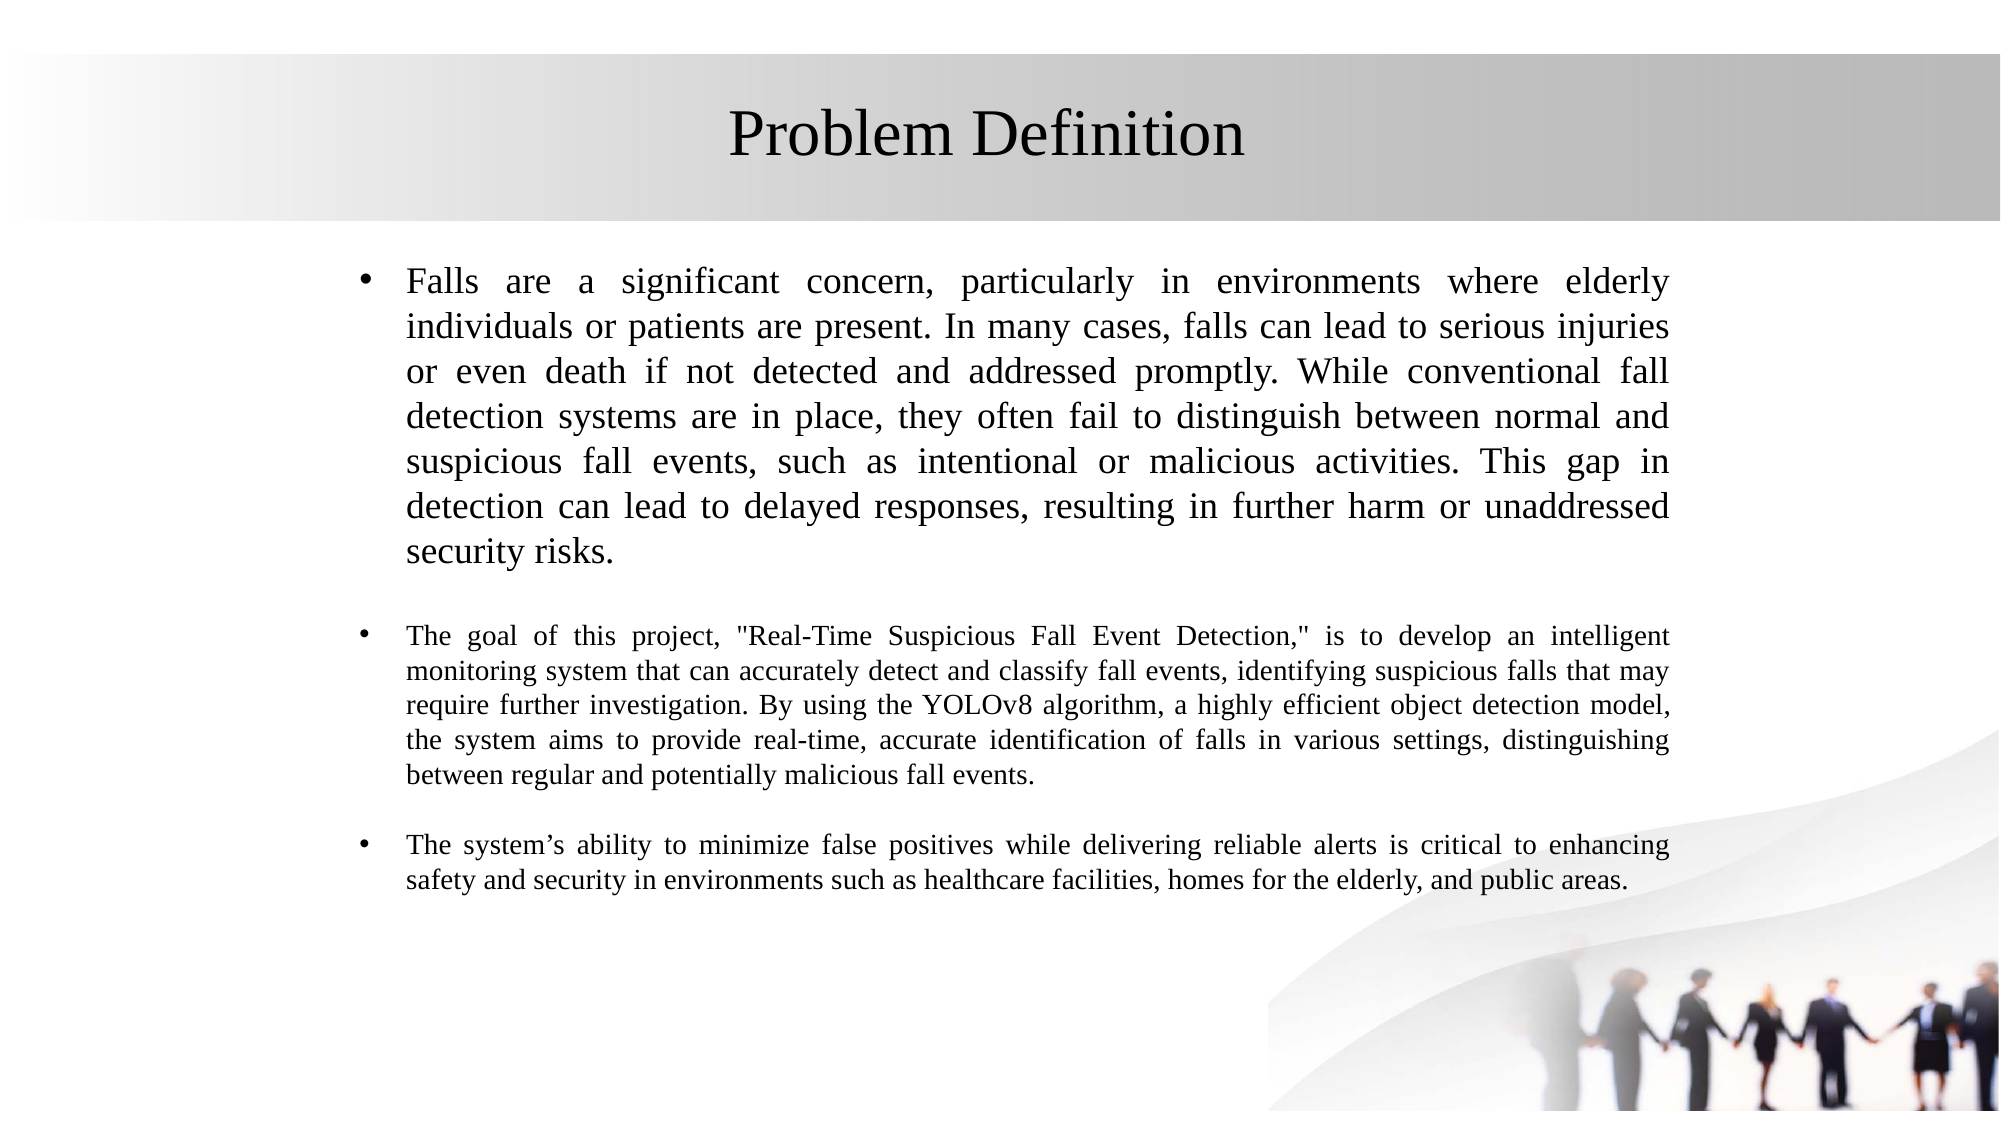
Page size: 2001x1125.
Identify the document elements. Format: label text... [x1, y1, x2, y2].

title Problem Definition [424, 62, 1551, 196]
picture [1268, 728, 1999, 1111]
text_box Falls are a significant concern, particularly in environments where elderly individuals or patients are present. In many cases, falls can lead to serious injuries or even death if not detected and addressed promptly. While conventional fall detection systems are in place, they often fail to distinguish between normal and suspicious fall events, such as intentional or malicious activities. This gap in detection can lead to delayed responses, resulting in further harm or unaddressed security risks. The goal of this project, "Real-Time Suspicious Fall Event Detection," is to develop an intelligent monitoring system that can accurately detect and classify fall events, identifying suspicious falls that may require further investigation. By using the YOLOv8 algorithm, a highly efficient object detection model, the system aims to provide real-time, accurate identification of falls in various settings, distinguishing between regular and potentially malicious fall events. The system’s ability to minimize false positives while delivering reliable alerts is critical to enhancing safety and security in environments such as healthcare facilities, homes for the elderly, and public areas. [351, 248, 1679, 991]
slide_number [1433, 1024, 1900, 1103]
